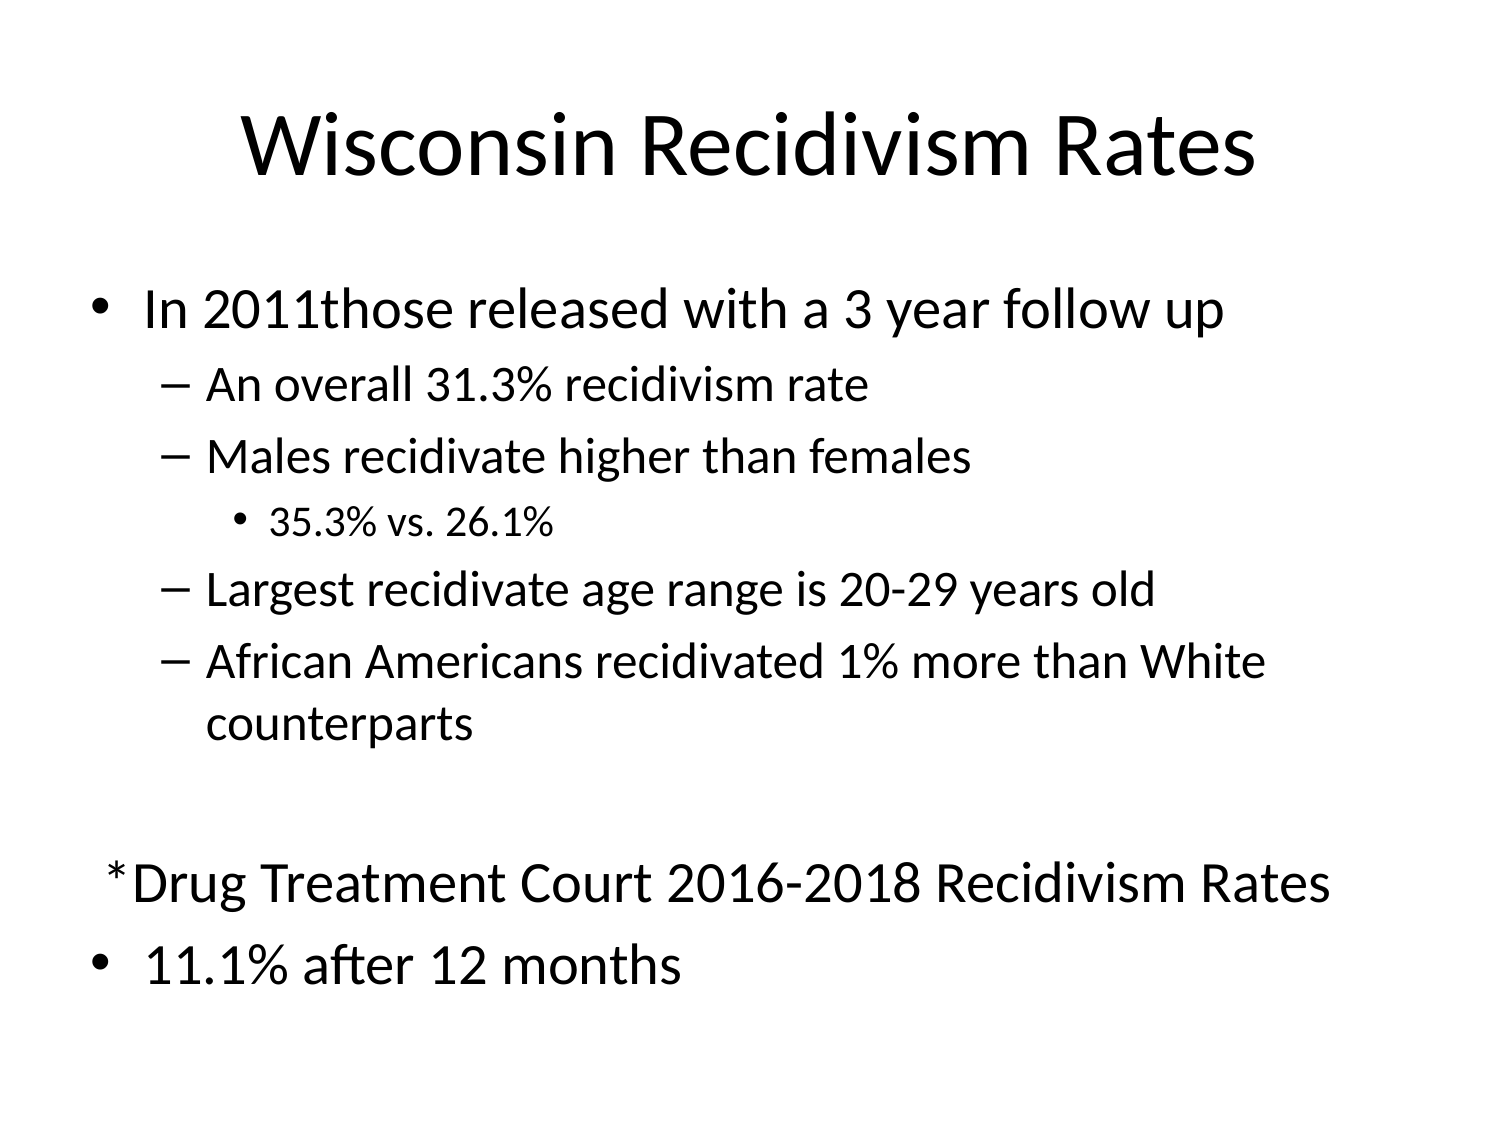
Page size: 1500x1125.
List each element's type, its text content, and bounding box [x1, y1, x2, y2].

title Wisconsin Recidivism Rates [75, 45, 1425, 233]
list In 2011those released with a 3 year follow up An overall 31.3% recidivism rate Males recidivate higher than females 35.3% vs. 26.1% Largest recidivate age range is 20-29 years old African Americans recidivated 1% more than White counterparts *Drug Treatment Court 2016-2018 Recidivism Rates 11.1% after 12 months [75, 262, 1425, 1005]
